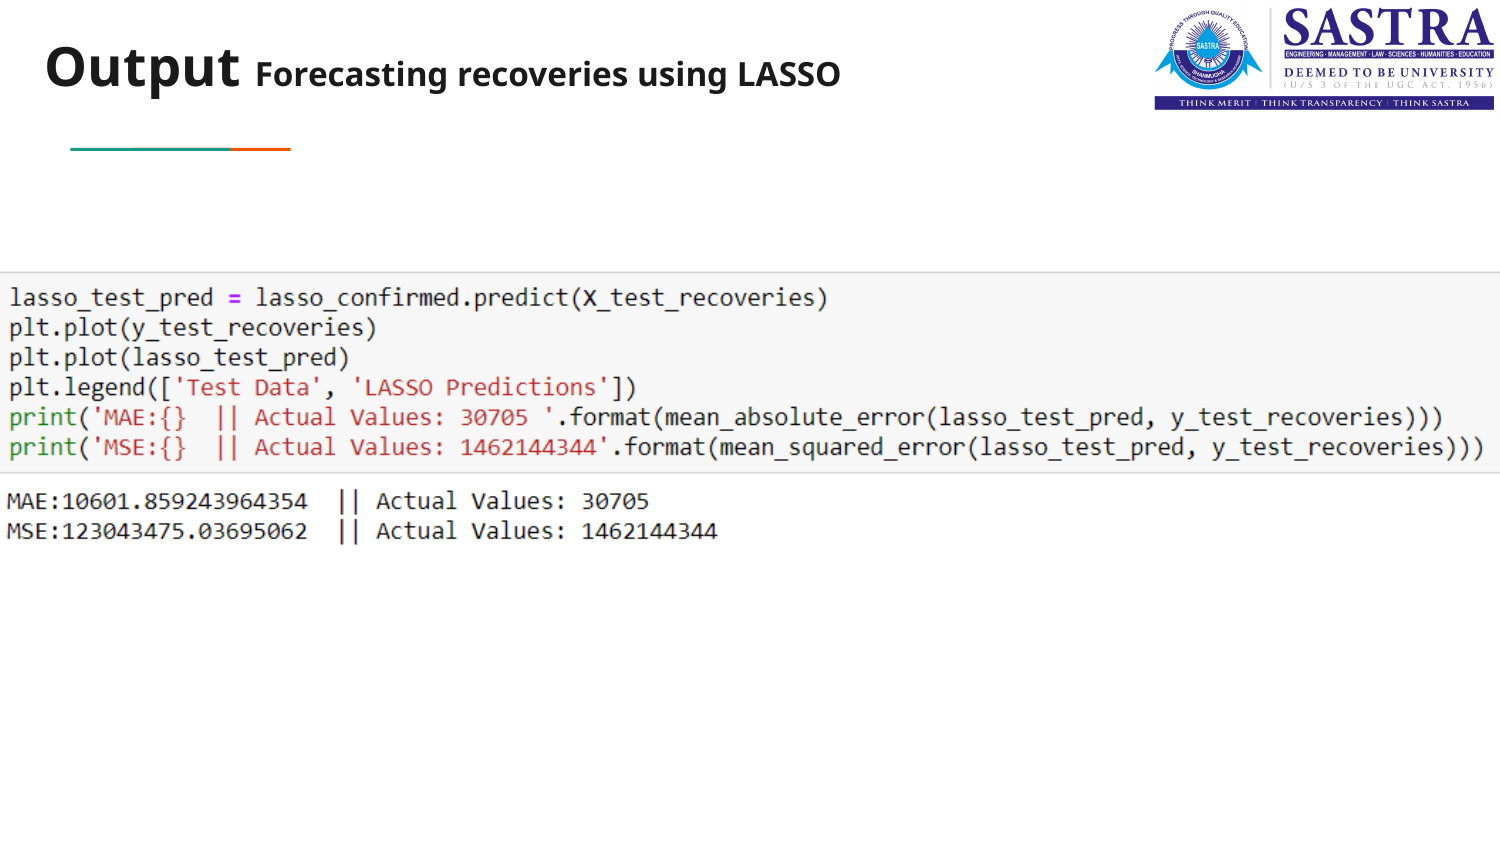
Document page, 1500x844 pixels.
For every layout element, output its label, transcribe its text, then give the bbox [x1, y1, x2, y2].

title Output Forecasting recoveries using LASSO [29, 17, 1292, 106]
picture [1149, 0, 1500, 117]
picture [0, 269, 1500, 568]
